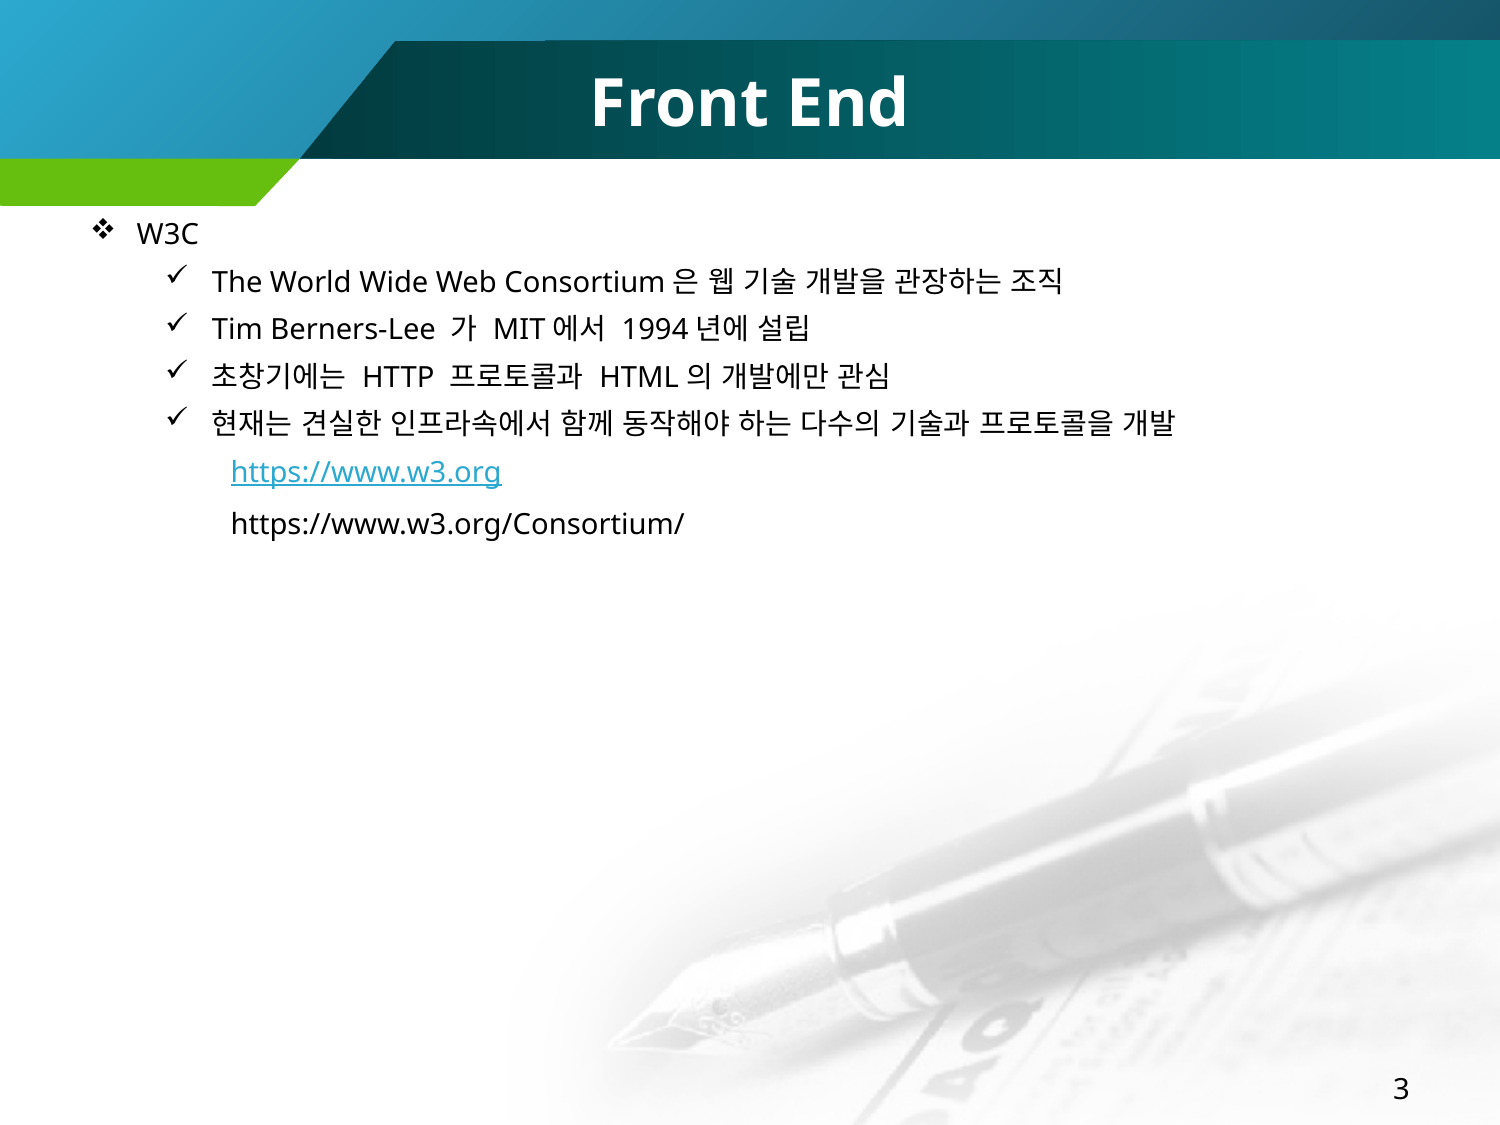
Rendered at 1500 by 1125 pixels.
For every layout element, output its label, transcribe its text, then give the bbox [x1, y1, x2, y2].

picture [490, 448, 1500, 1125]
slide_number 3 [1074, 1062, 1426, 1103]
list W3C The World Wide Web Consortium은 웹 기술 개발을 관장하는 조직 Tim Berners-Lee 가 MIT에서 1994년에 설립 초창기에는 HTTP 프로토콜과 HTML의 개발에만 관심 현재는 견실한 인프라속에서 함께 동작해야 하는 다수의 기술과 프로토콜을 개발 https://www.w3.org https://www.w3.org/Consortium/ [74, 207, 1426, 988]
title Front End [0, 36, 1500, 163]
